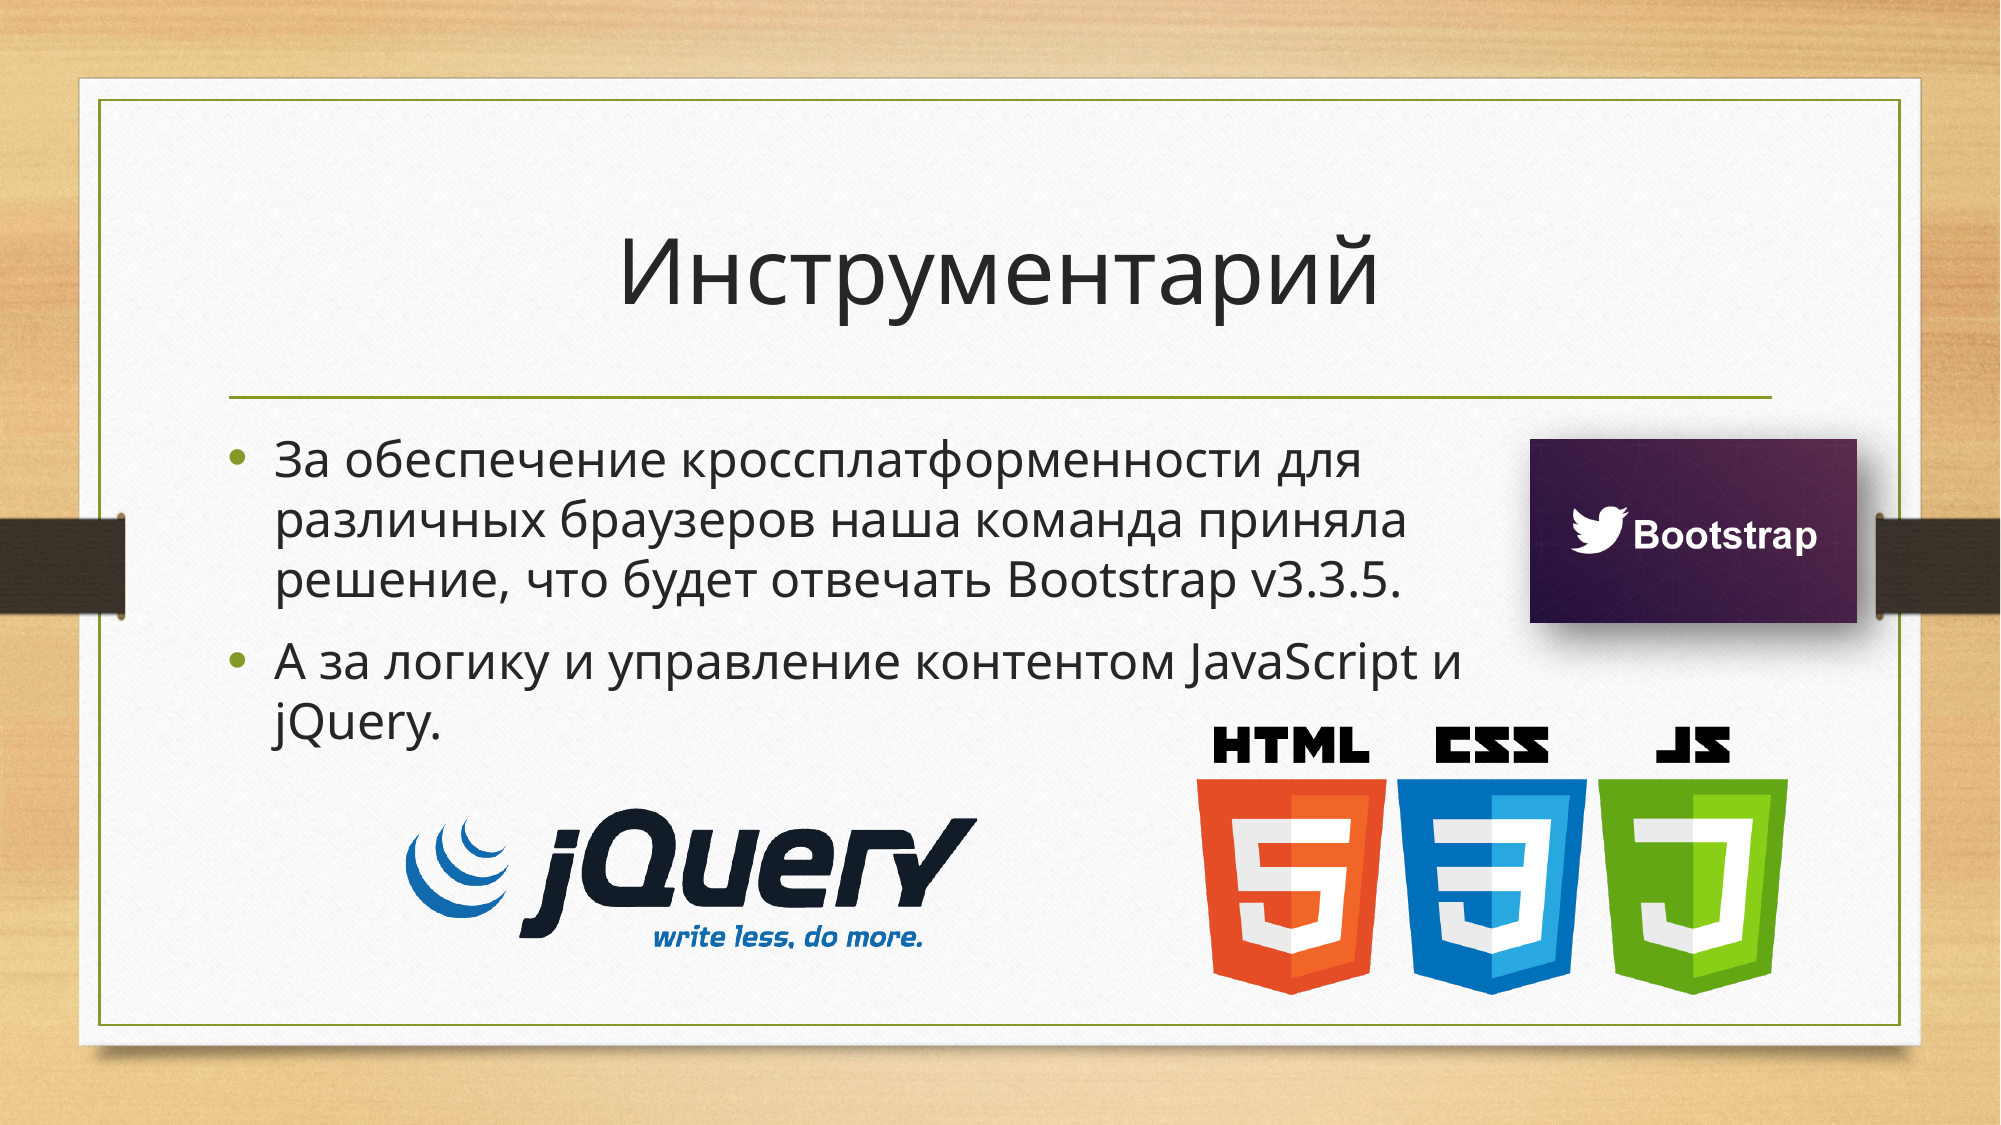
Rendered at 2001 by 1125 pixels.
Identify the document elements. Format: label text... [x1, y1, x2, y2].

list За обеспечение кроссплатформенности для различных браузеров наша команда приняла решение, что будет отвечать Bootstrap v3.3.5. А за логику и управление контентом JavaScript и jQuery. [212, 419, 1531, 964]
title Инструментарий [212, 161, 1788, 375]
picture [0, 0, 2001, 1125]
